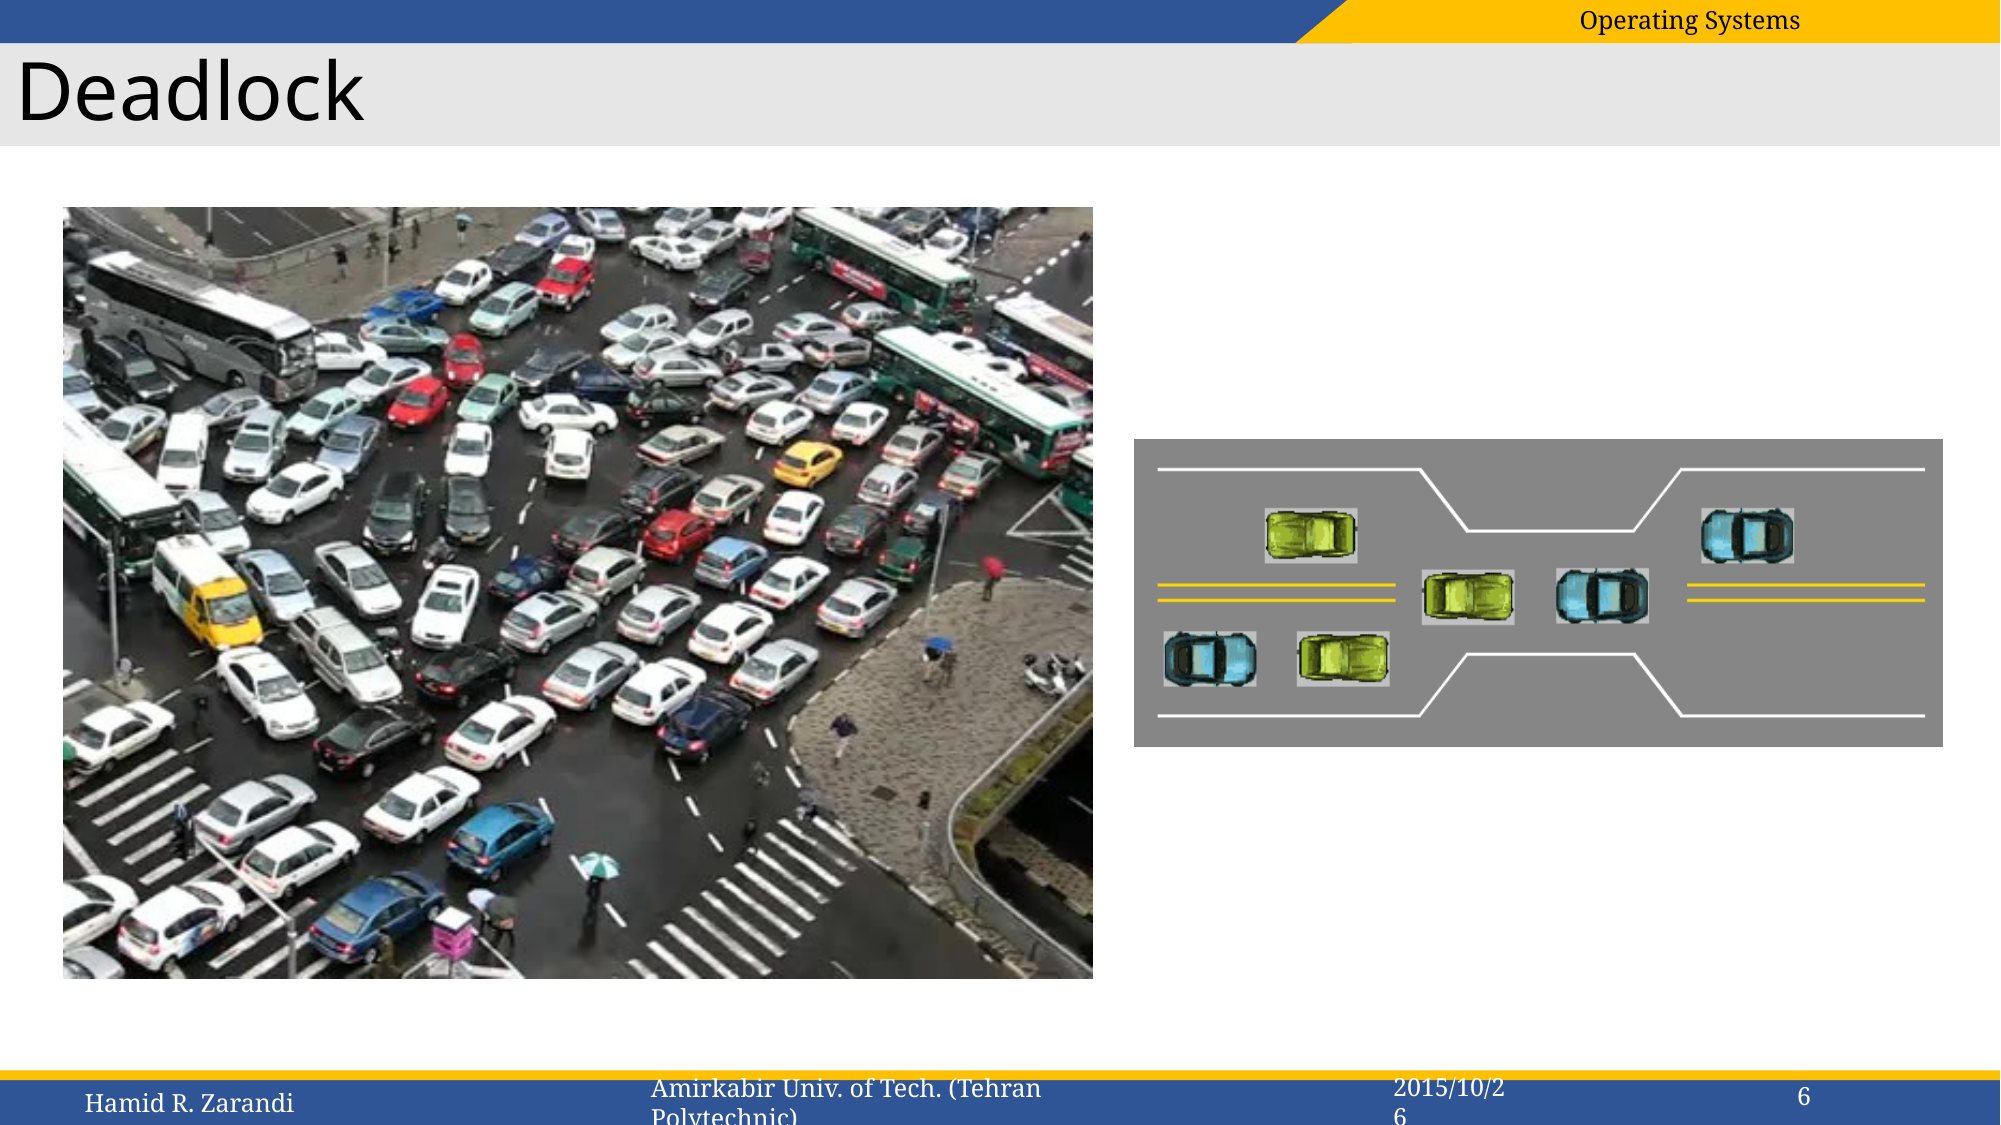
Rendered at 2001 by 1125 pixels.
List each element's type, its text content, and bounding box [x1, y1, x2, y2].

picture [63, 207, 1093, 979]
picture [1134, 439, 1943, 747]
title Deadlock [0, 43, 2000, 146]
